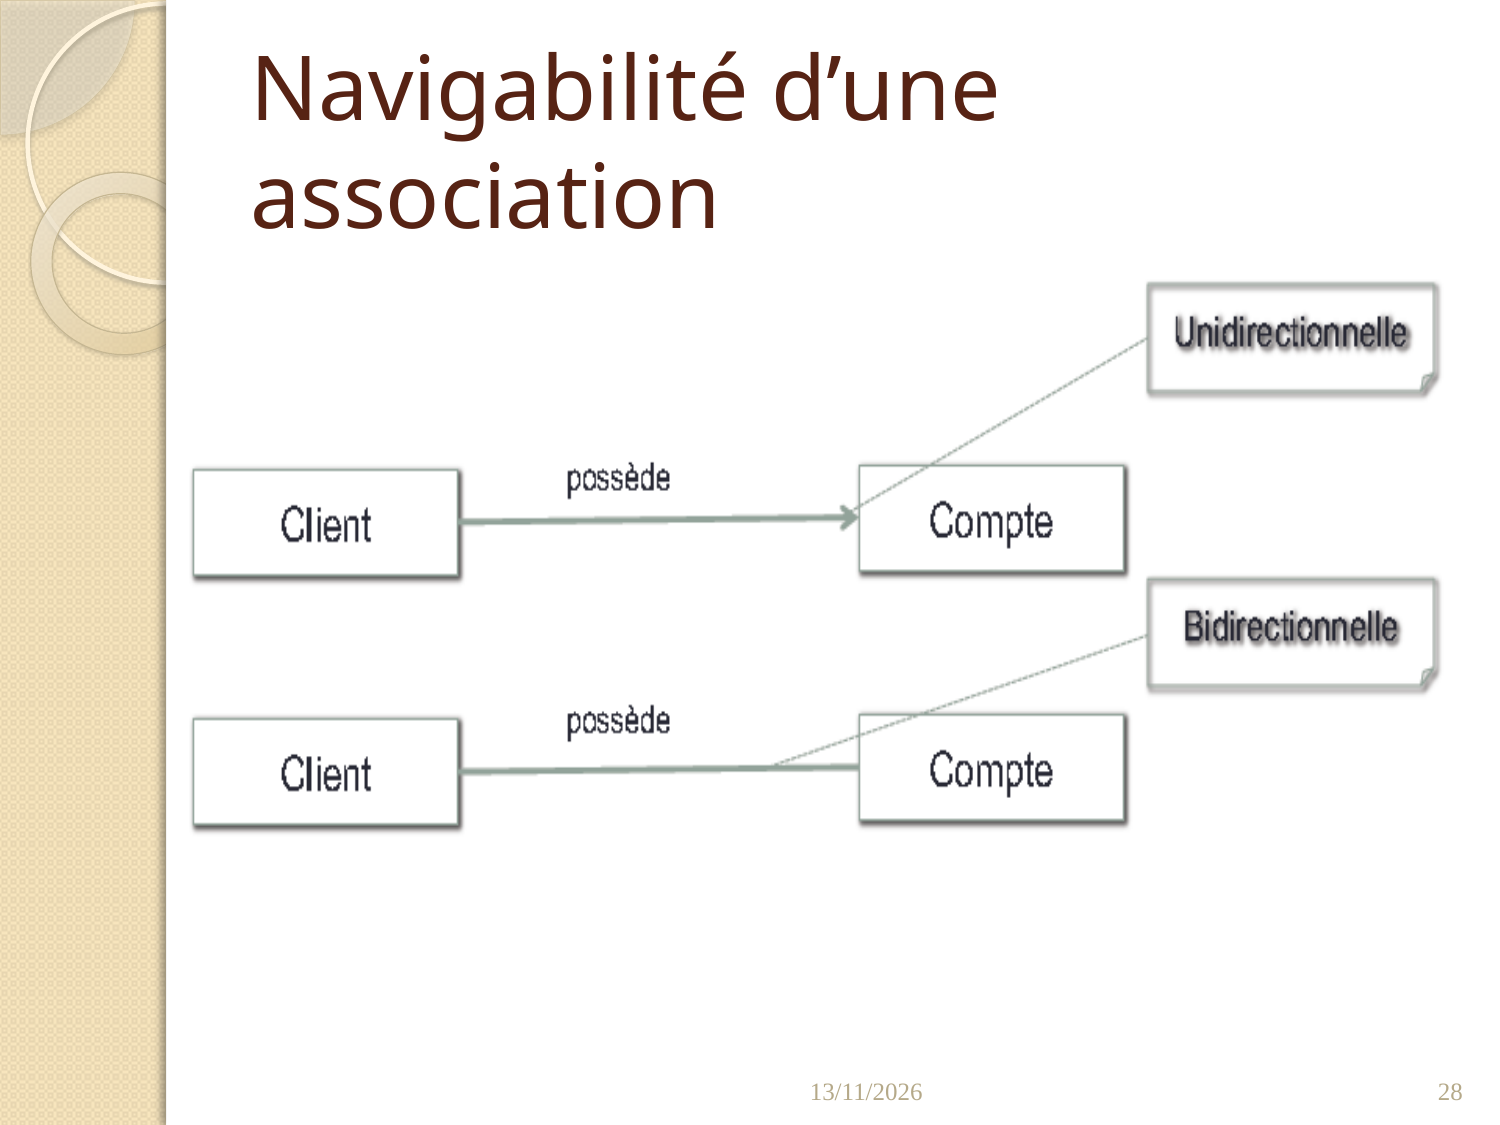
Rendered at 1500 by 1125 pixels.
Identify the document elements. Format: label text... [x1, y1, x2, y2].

title Navigabilité d’une association [235, 45, 1466, 229]
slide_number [587, 1034, 938, 1113]
picture [170, 231, 1467, 929]
slide_number 28 [1413, 1034, 1488, 1113]
